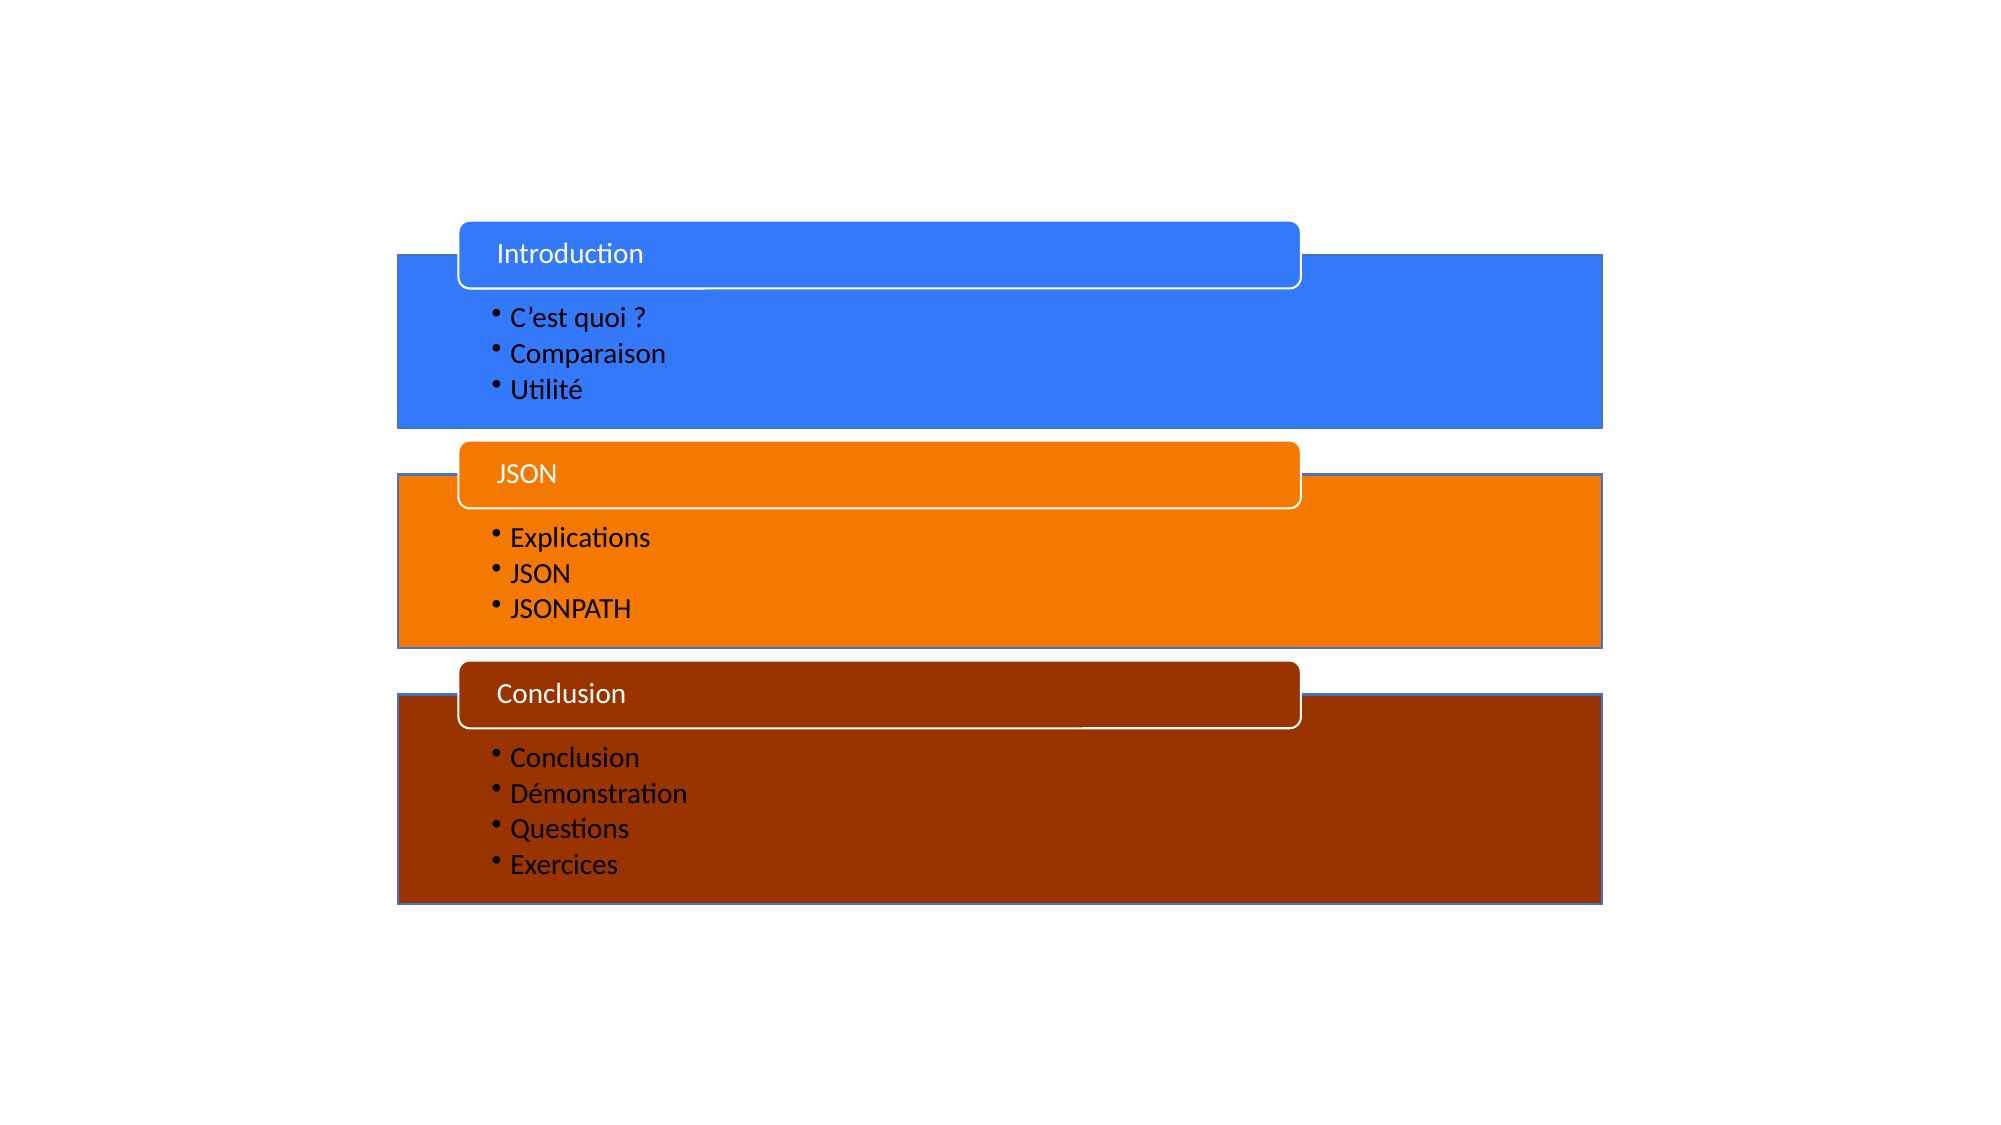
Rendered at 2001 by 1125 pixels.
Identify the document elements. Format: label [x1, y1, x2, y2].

text_box [398, 207, 1602, 918]
